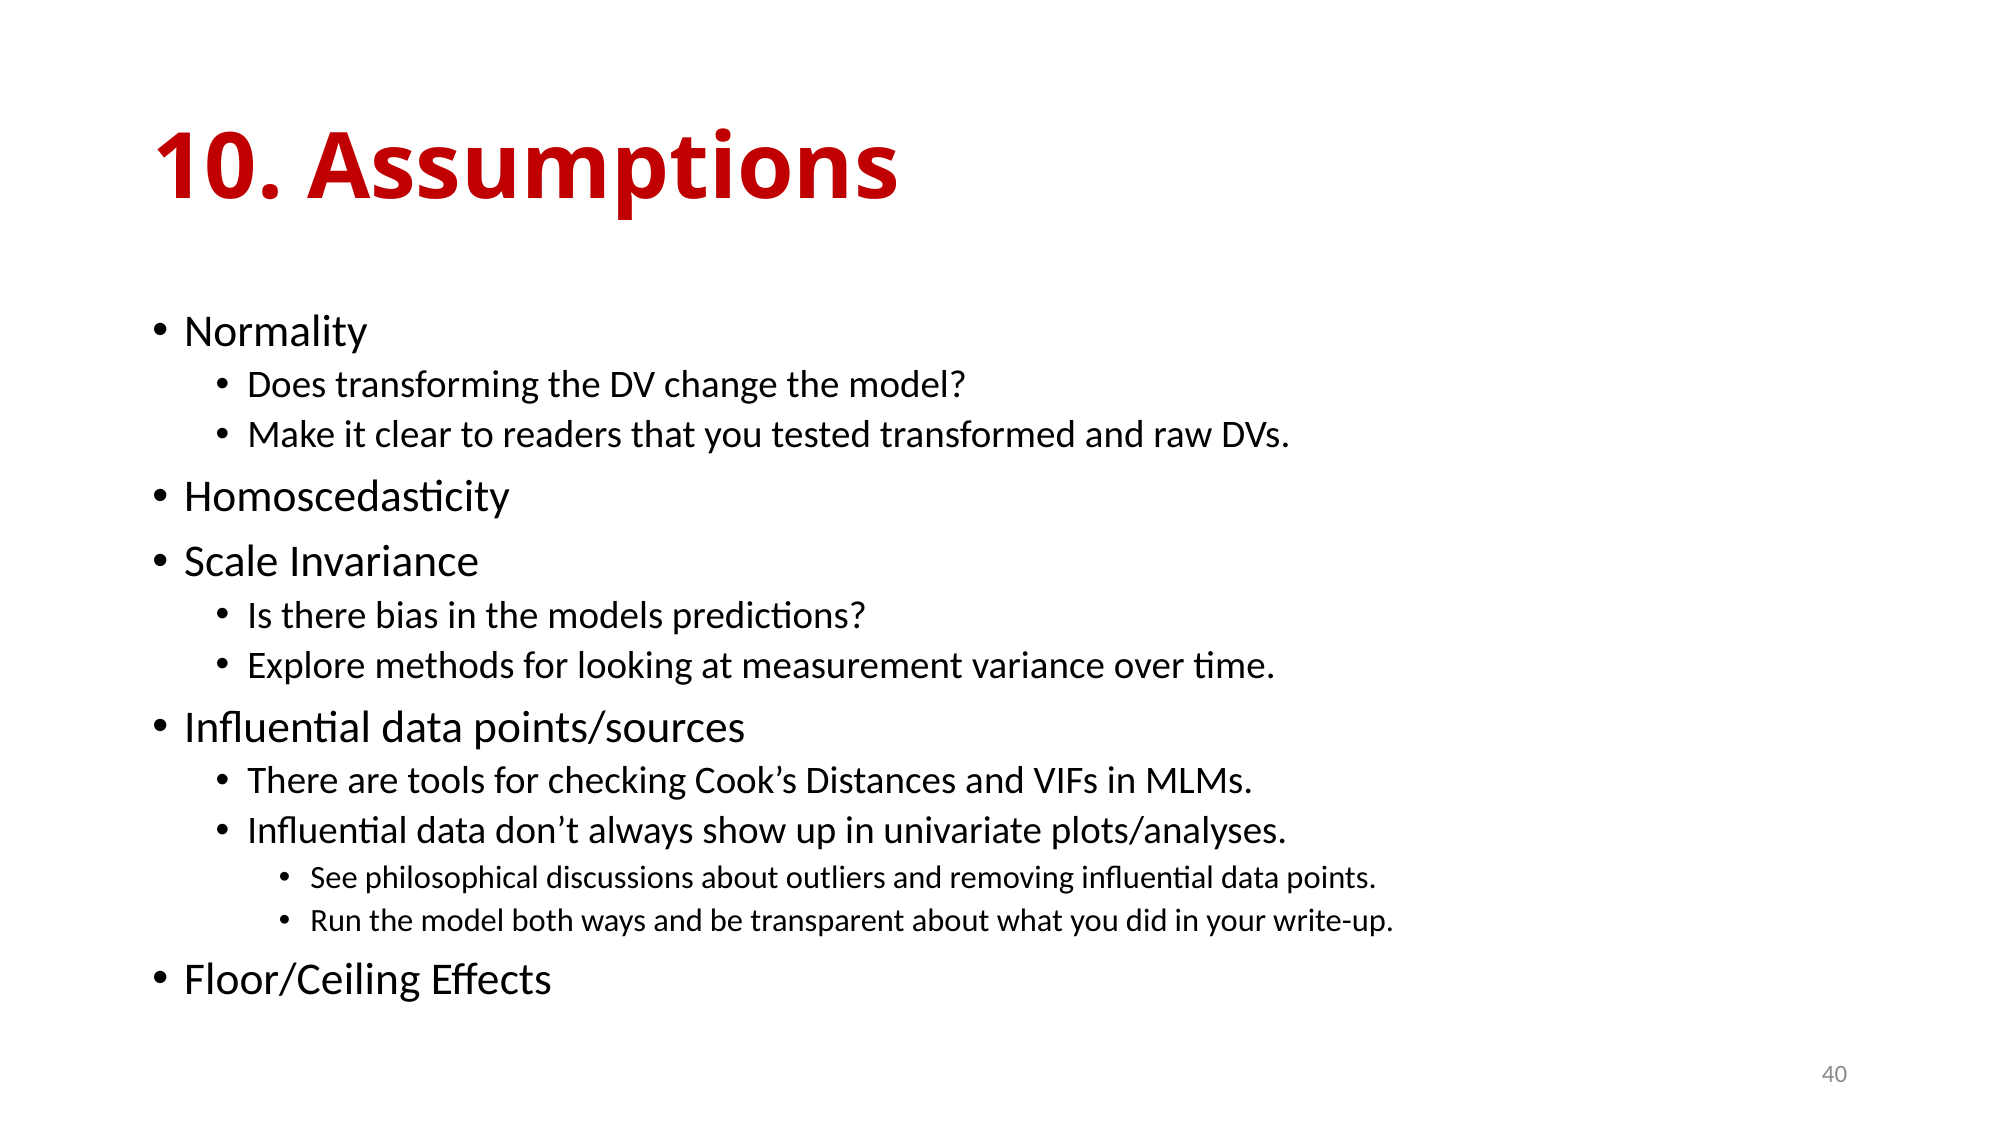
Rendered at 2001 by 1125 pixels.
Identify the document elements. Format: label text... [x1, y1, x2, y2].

list Normality Does transforming the DV change the model? Make it clear to readers that you tested transformed and raw DVs. Homoscedasticity Scale Invariance Is there bias in the models predictions? Explore methods for looking at measurement variance over time. Influential data points/sources There are tools for checking Cook’s Distances and VIFs in MLMs. Influential data don’t always show up in univariate plots/analyses. See philosophical discussions about outliers and removing influential data points. Run the model both ways and be transparent about what you did in your write-up. Floor/Ceiling Effects [137, 299, 1863, 1014]
title 10. Assumptions [137, 59, 1863, 278]
slide_number 40 [1412, 1042, 1863, 1103]
